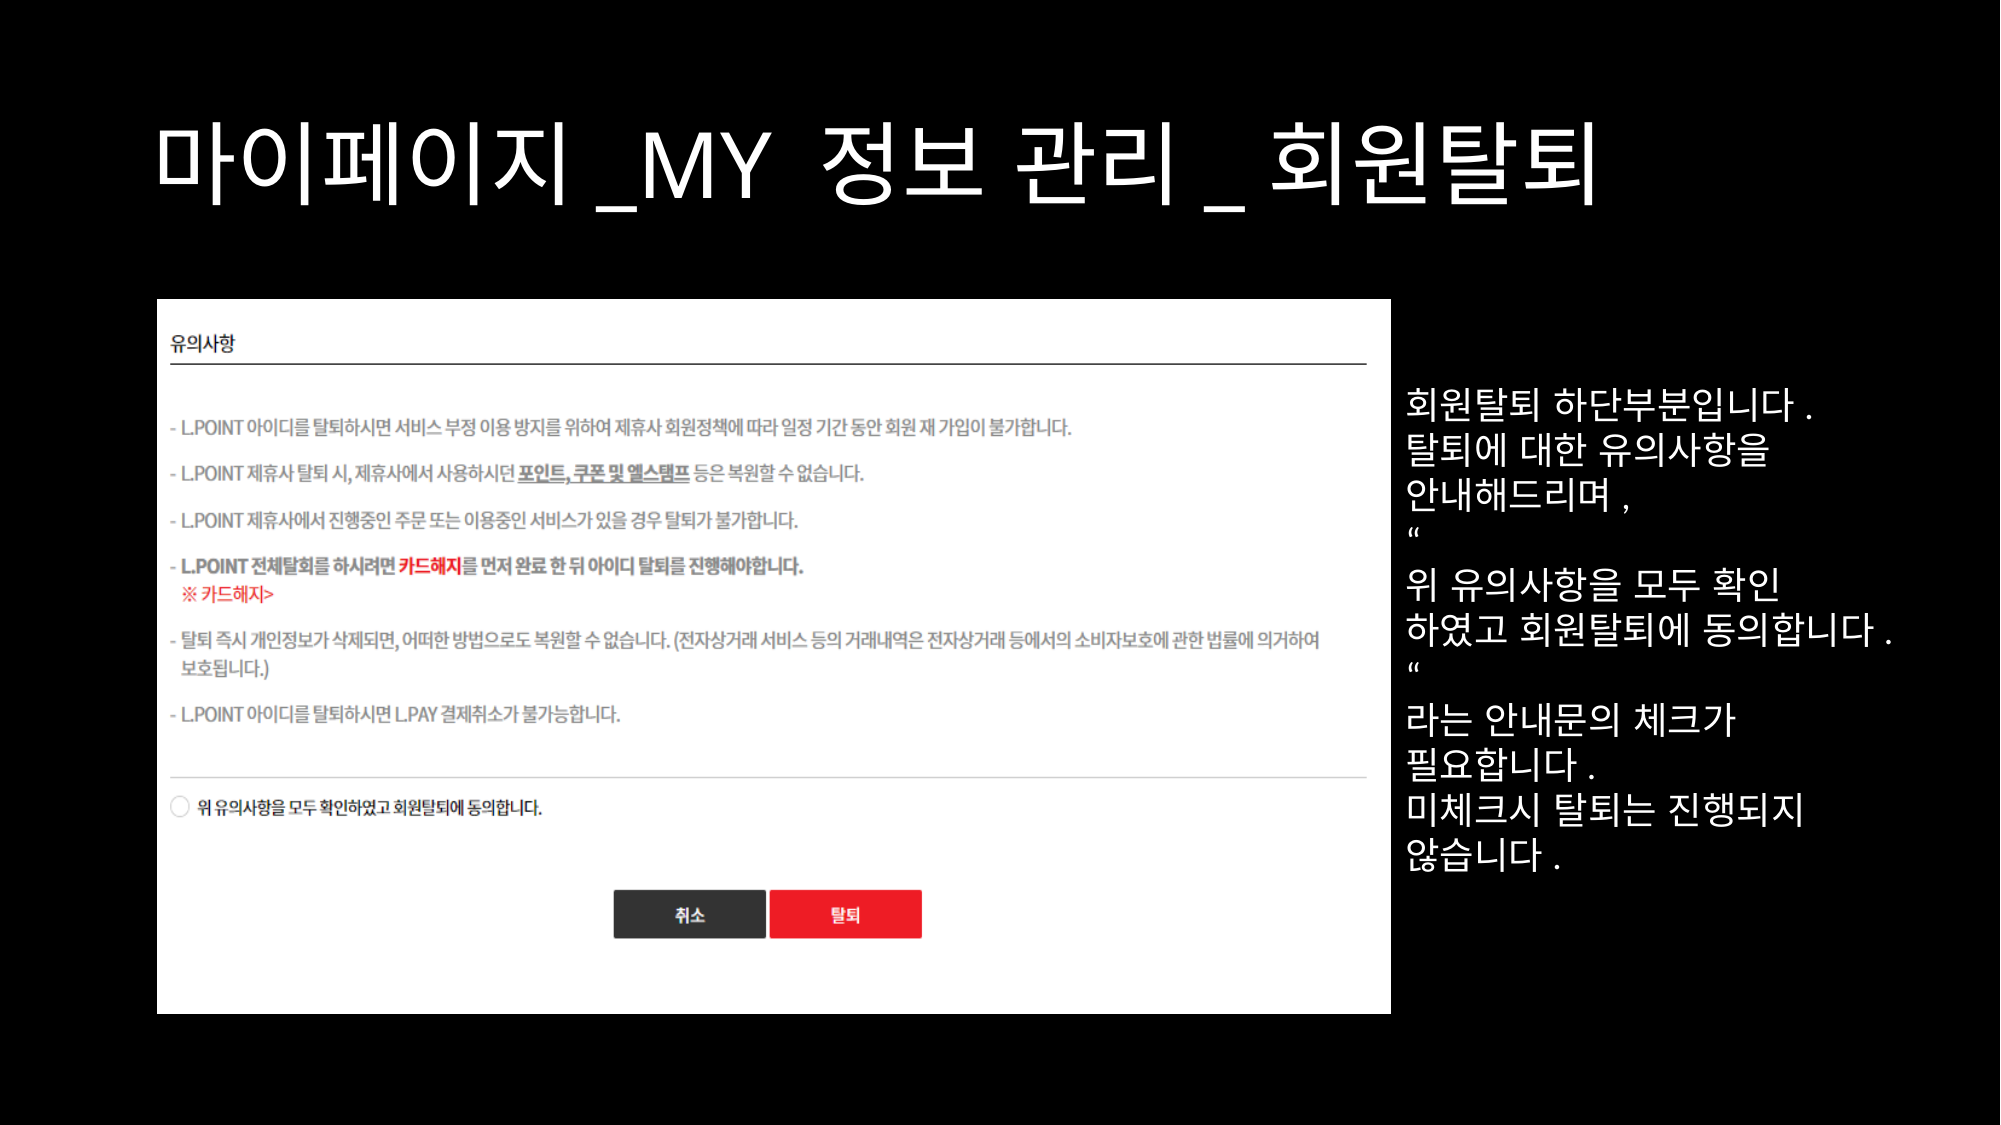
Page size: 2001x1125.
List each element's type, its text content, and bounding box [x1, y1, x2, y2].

text_box 회원탈퇴 하단부분입니다. 탈퇴에 대한 유의사항을 안내해드리며, “ 위 유의사항을 모두 확인 하였고 회원탈퇴에 동의합니다. “ 라는 안내문의 체크가 필요합니다. 미체크시 탈퇴는 진행되지 않습니다. [1391, 374, 1962, 885]
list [157, 299, 1391, 1014]
title 마이페이지_MY 정보 관리_회원탈퇴 [137, 59, 1863, 278]
